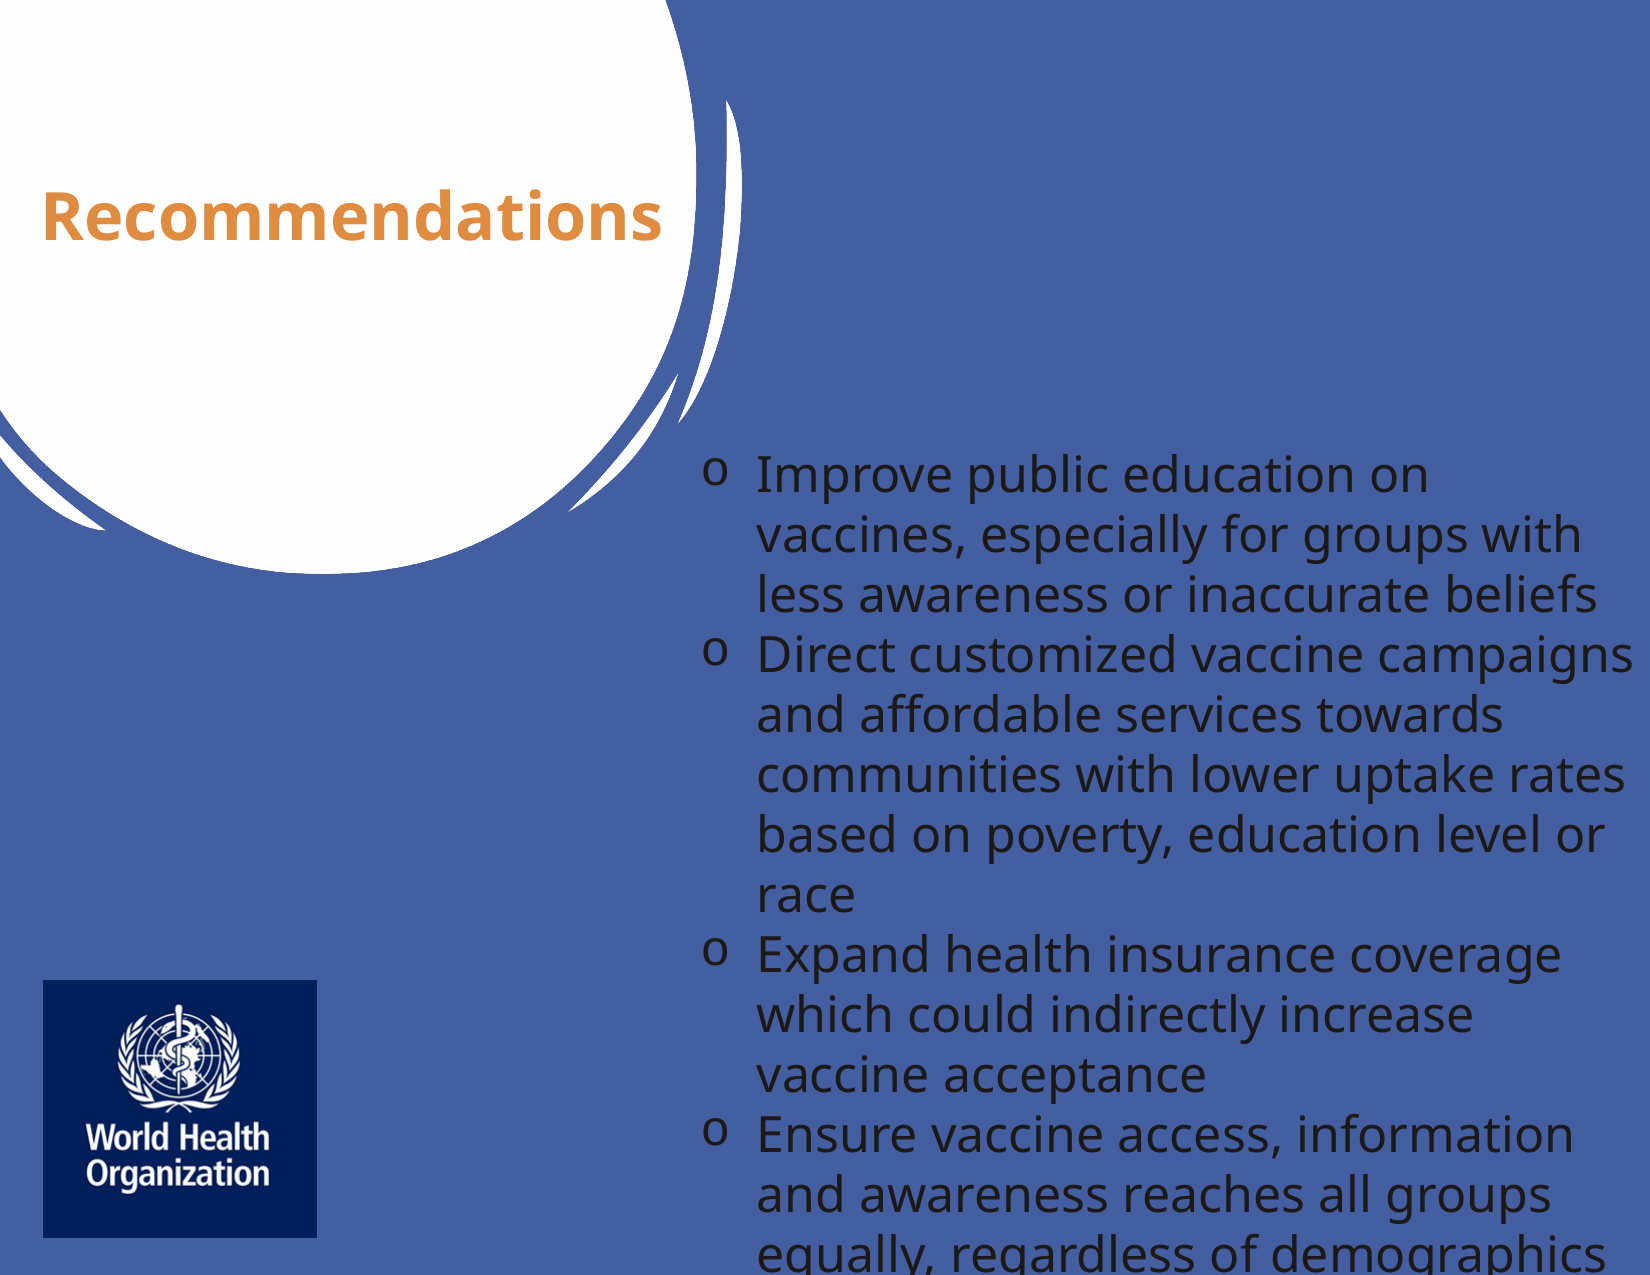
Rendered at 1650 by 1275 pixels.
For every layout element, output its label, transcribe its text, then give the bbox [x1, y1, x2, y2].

picture [0, 0, 742, 574]
picture [43, 980, 317, 1238]
title Recommendations [25, 166, 720, 509]
text_box Improve public education on vaccines, especially for groups with less awareness or inaccurate beliefs Direct customized vaccine campaigns and affordable services towards communities with lower uptake rates based on poverty, education level or race Expand health insurance coverage which could indirectly increase vaccine acceptance Ensure vaccine access, information and awareness reaches all groups equally, regardless of demographics [685, 434, 1650, 1275]
